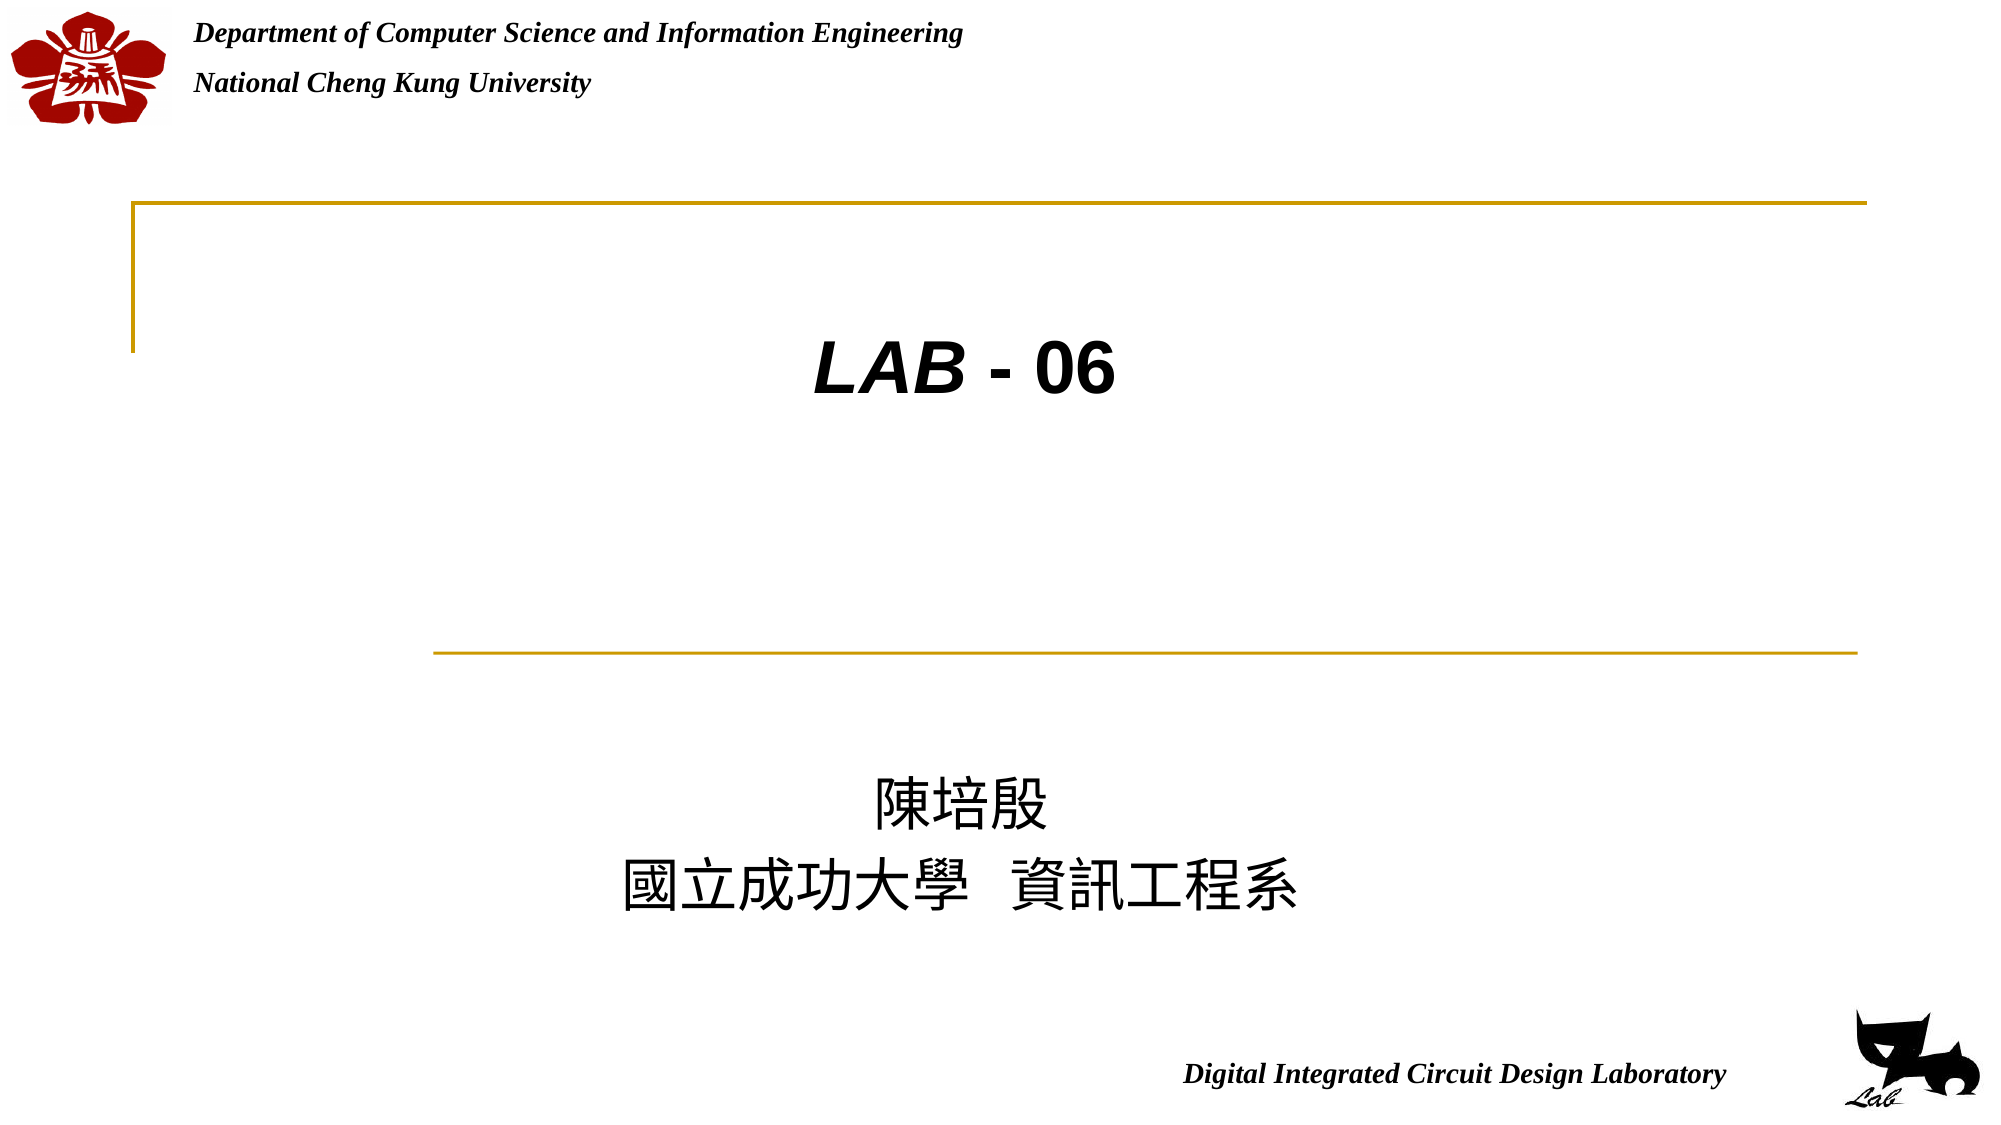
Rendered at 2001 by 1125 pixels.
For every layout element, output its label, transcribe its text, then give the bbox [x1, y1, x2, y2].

picture [7, 7, 172, 126]
subtitle 陳培殷 國立成功大學 資訊工程系 [378, 759, 1544, 993]
title LAB - 06 [288, 311, 1644, 545]
picture [1825, 999, 1993, 1118]
